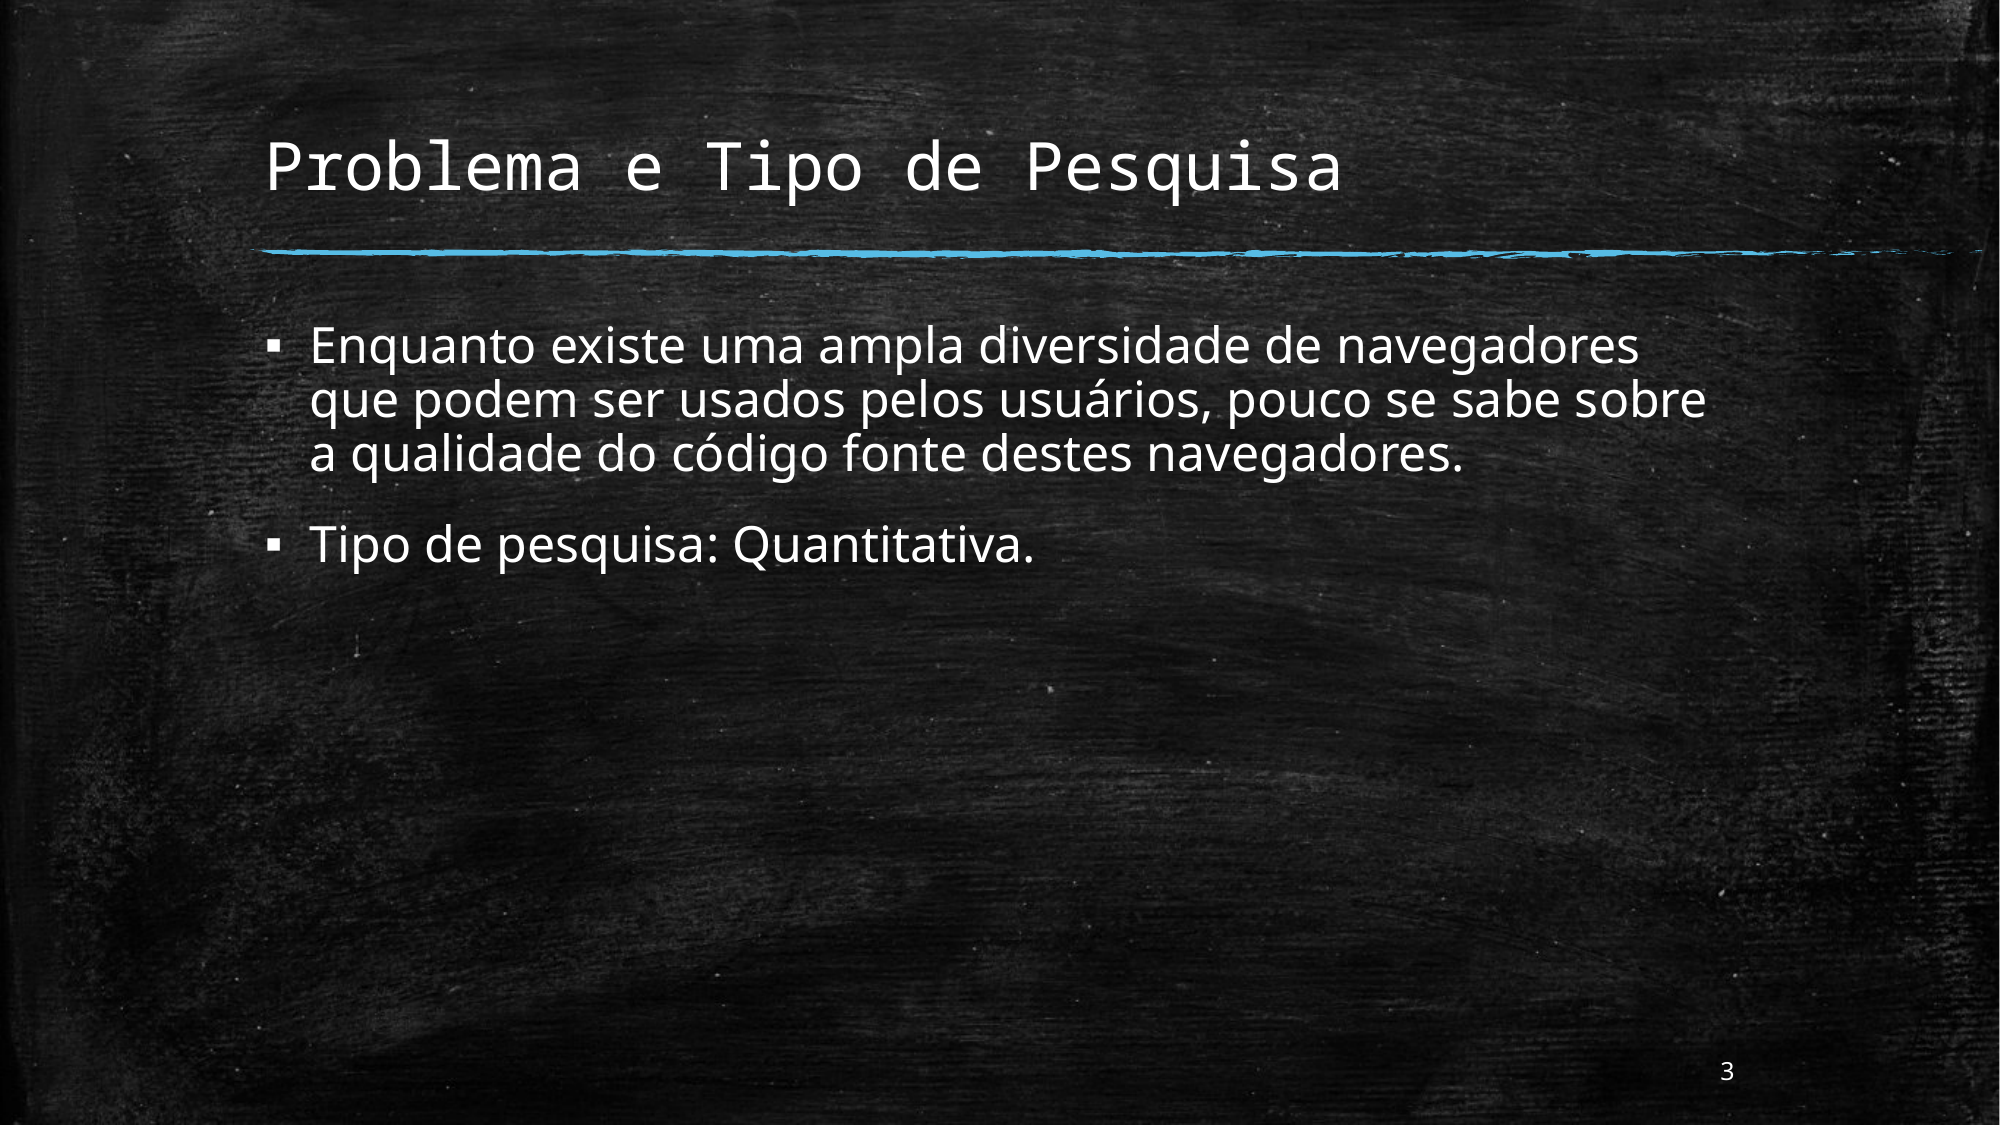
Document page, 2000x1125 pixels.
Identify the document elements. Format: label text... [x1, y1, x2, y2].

picture [0, 0, 2000, 1125]
list Enquanto existe uma ampla diversidade de navegadores que podem ser usados pelos usuários, pouco se sabe sobre a qualidade do código fonte destes navegadores. Tipo de pesquisa: Quantitativa. [249, 312, 1750, 1013]
slide_number 3 [1562, 1050, 1750, 1096]
title Problema e Tipo de Pesquisa [249, 45, 1750, 213]
